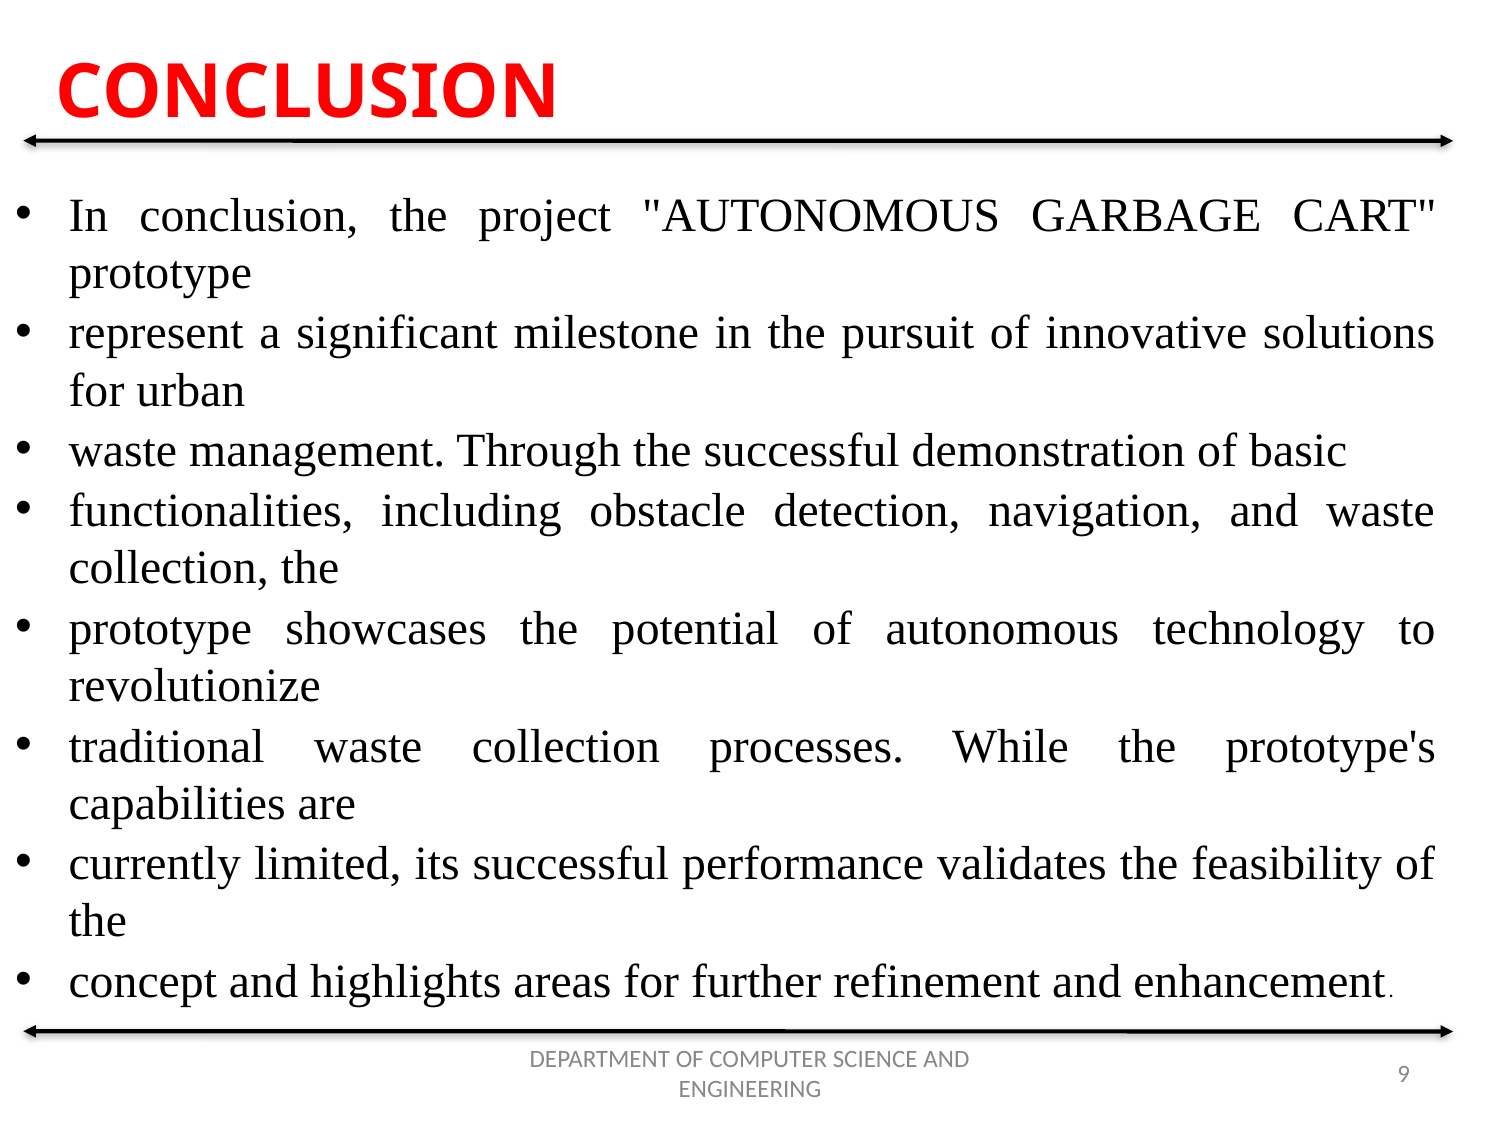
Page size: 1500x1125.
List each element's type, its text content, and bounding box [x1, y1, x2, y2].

slide_number ‹#› [1074, 1043, 1425, 1103]
footer DEPARTMENT OF COMPUTER SCIENCE AND ENGINEERING [512, 1043, 988, 1103]
title CONCLUSION [0, 0, 793, 174]
list In conclusion, the project "AUTONOMOUS GARBAGE CART" prototype represent a significant milestone in the pursuit of innovative solutions for urban waste management. Through the successful demonstration of basic functionalities, including obstacle detection, navigation, and waste collection, the prototype showcases the potential of autonomous technology to revolutionize traditional waste collection processes. While the prototype's capabilities are currently limited, its successful performance validates the feasibility of the concept and highlights areas for further refinement and enhancement. [0, 175, 1454, 1032]
